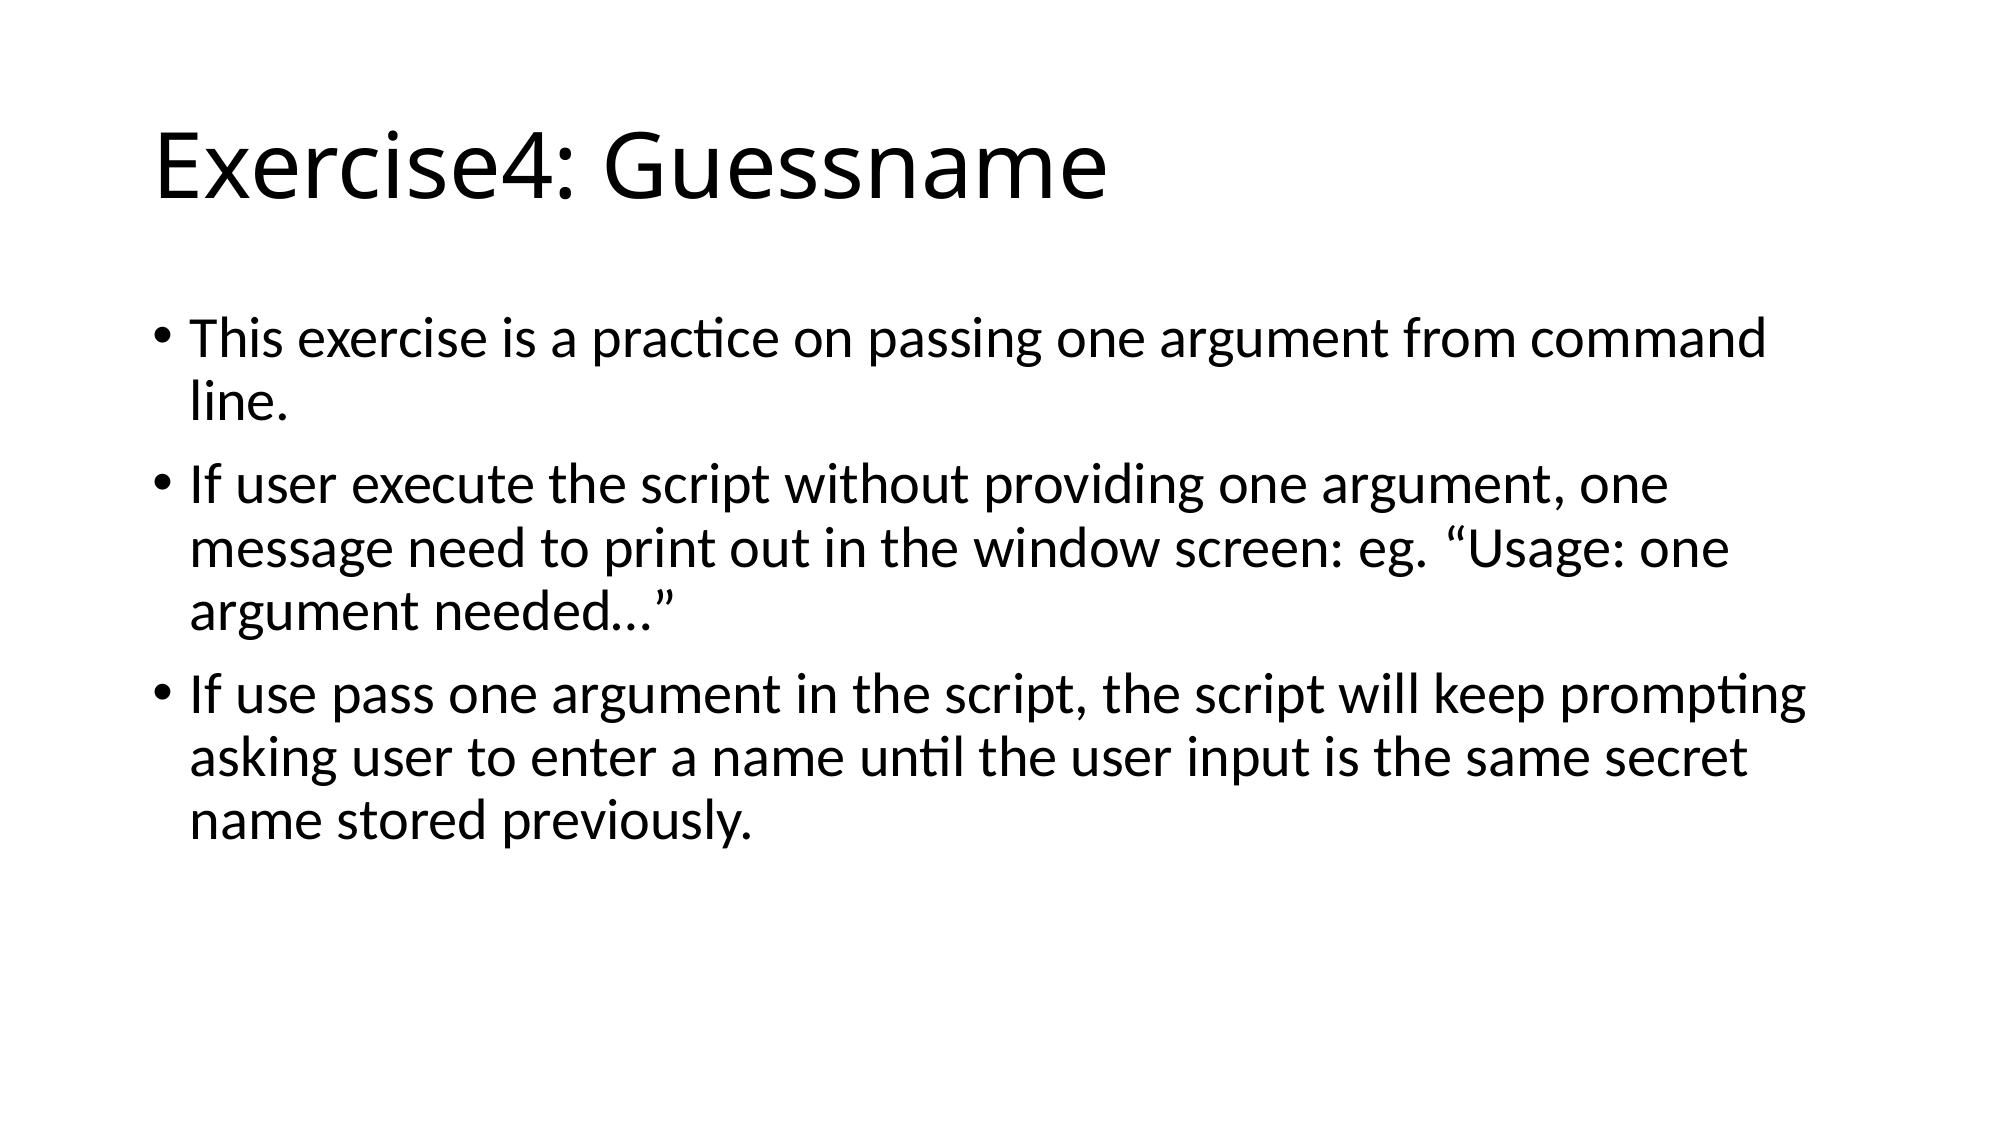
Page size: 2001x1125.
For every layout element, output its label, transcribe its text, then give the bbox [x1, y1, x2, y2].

title Exercise4: Guessname [137, 59, 1863, 278]
list This exercise is a practice on passing one argument from command line. If user execute the script without providing one argument, one message need to print out in the window screen: eg. “Usage: one argument needed…” If use pass one argument in the script, the script will keep prompting asking user to enter a name until the user input is the same secret name stored previously. [137, 299, 1863, 1014]
